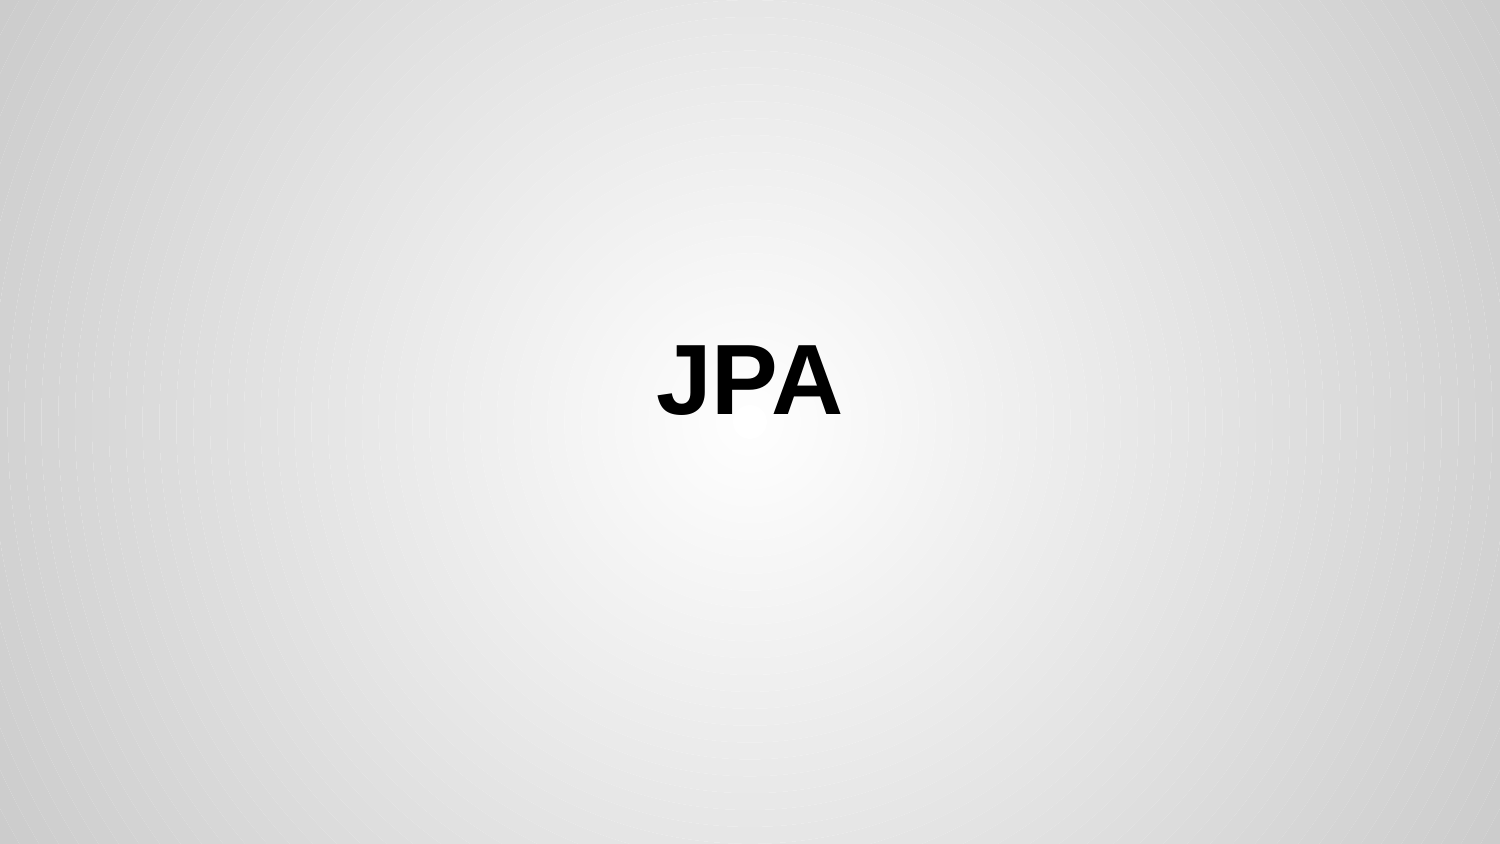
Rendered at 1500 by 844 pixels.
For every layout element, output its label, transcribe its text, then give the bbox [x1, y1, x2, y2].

title JPA [112, 259, 1388, 450]
